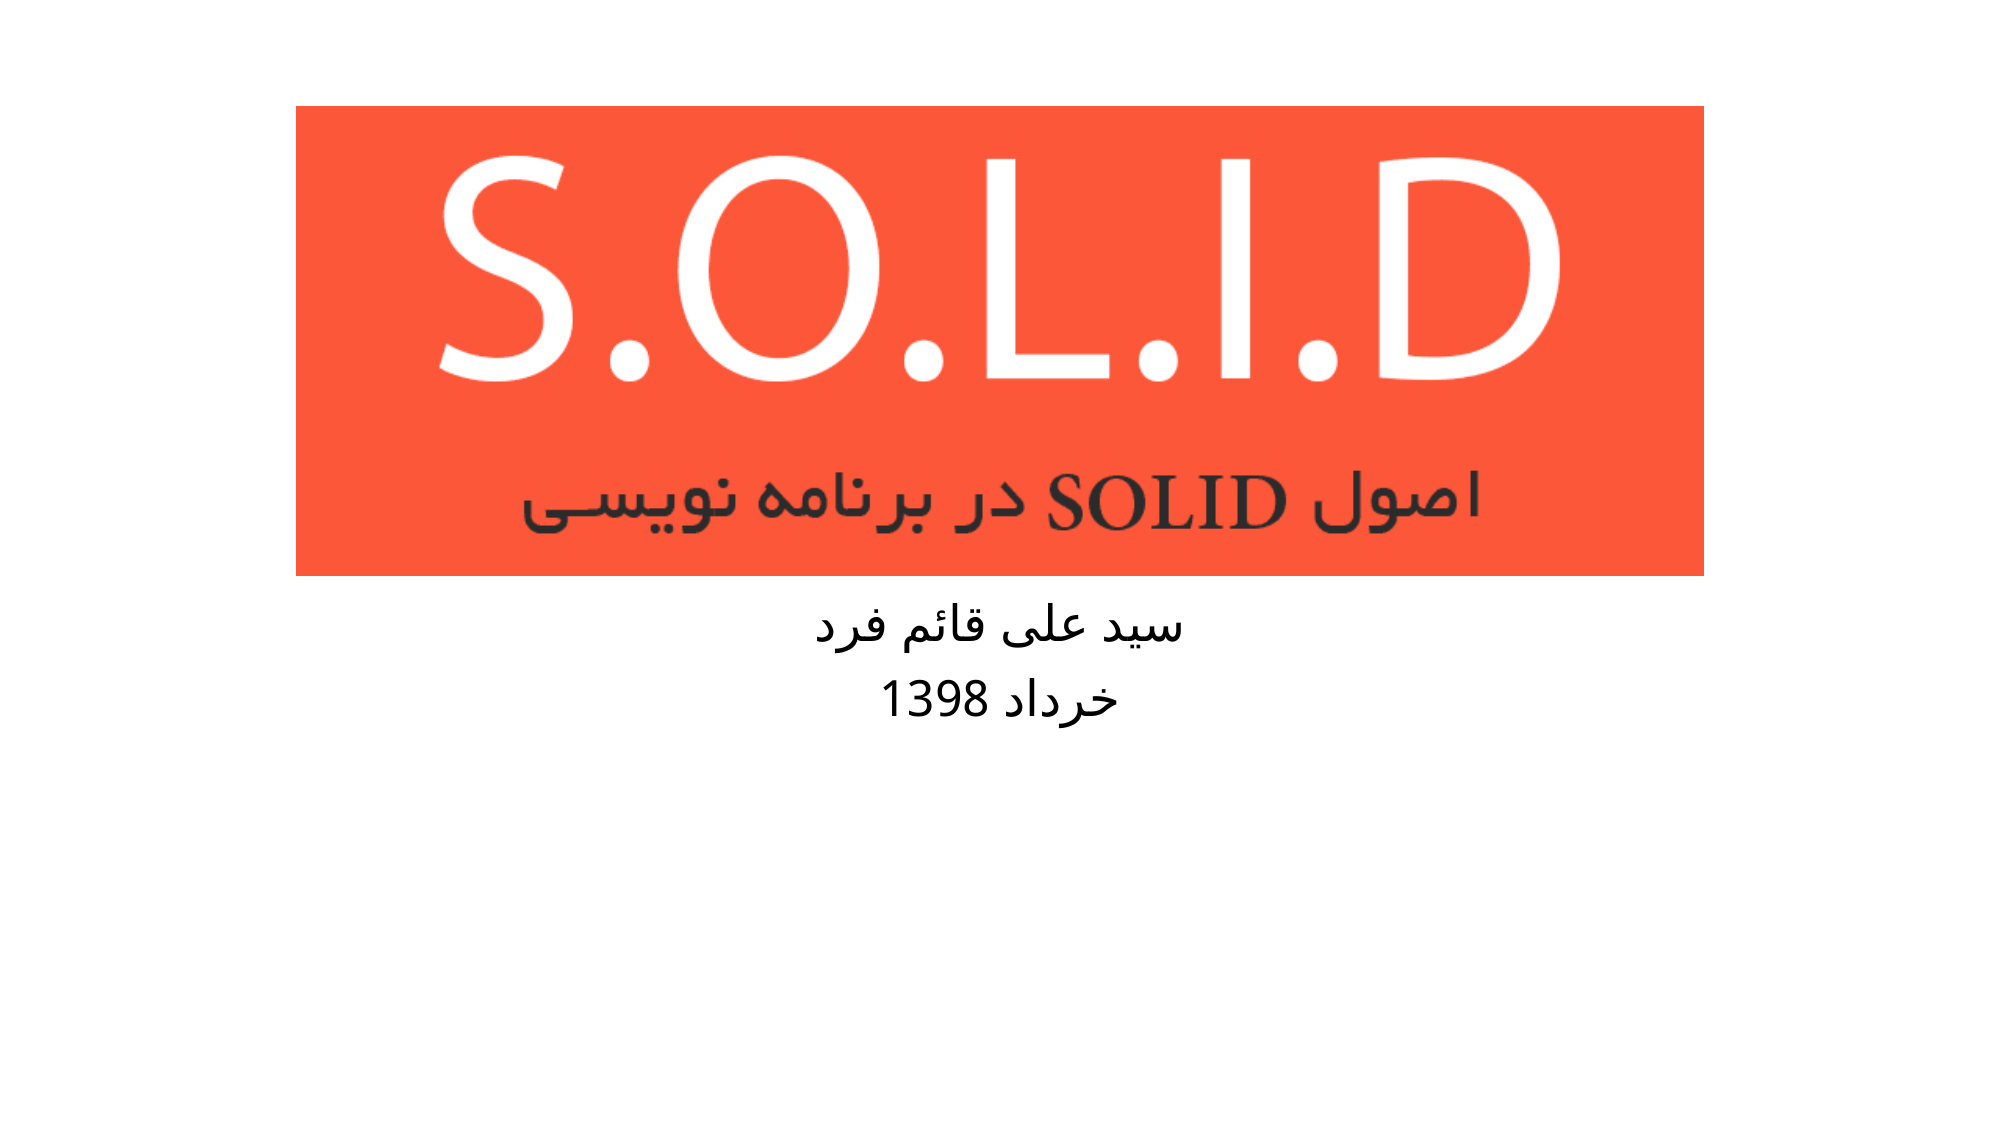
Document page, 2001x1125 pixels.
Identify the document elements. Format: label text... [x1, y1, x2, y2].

picture [296, 106, 1704, 576]
subtitle سید علی قائم فرد خرداد 1398 [249, 590, 1750, 863]
